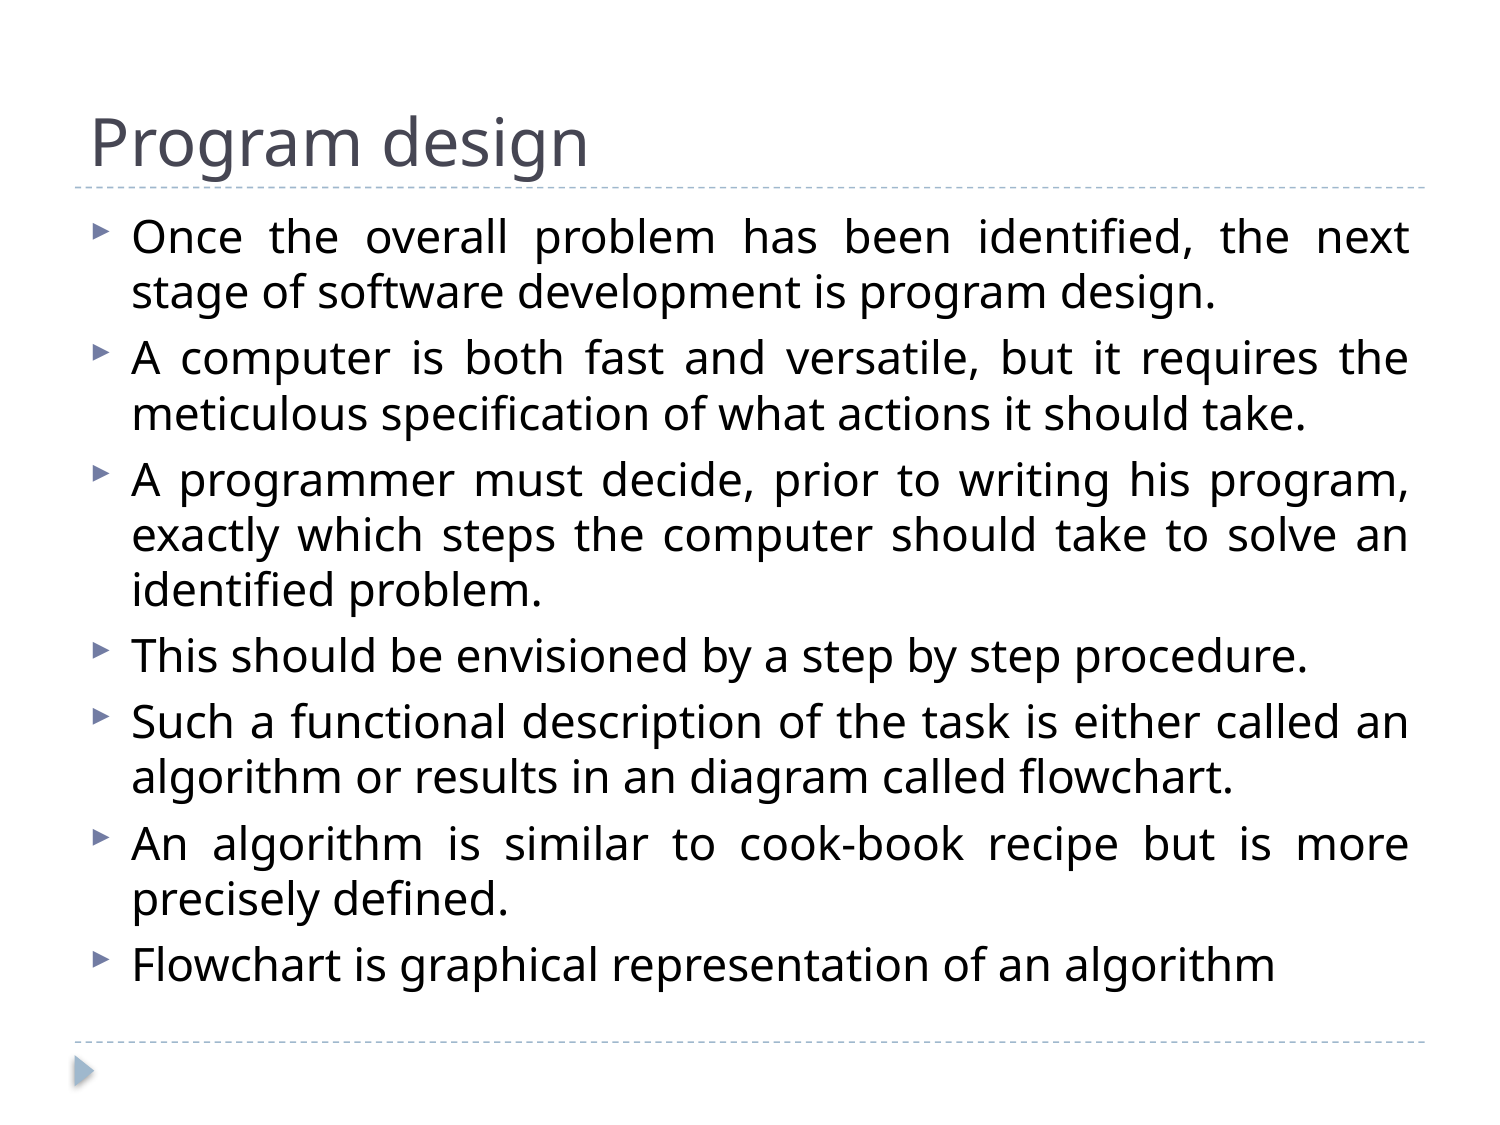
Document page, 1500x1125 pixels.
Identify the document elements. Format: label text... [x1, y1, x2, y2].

list Once the overall problem has been identified, the next stage of software development is program design. A computer is both fast and versatile, but it requires the meticulous specification of what actions it should take. A programmer must decide, prior to writing his program, exactly which steps the computer should take to solve an identified problem. This should be envisioned by a step by step procedure. Such a functional description of the task is either called an algorithm or results in an diagram called flowchart. An algorithm is similar to cook-book recipe but is more precisely defined. Flowchart is graphical representation of an algorithm [75, 200, 1425, 1010]
title Program design [75, 24, 1425, 188]
